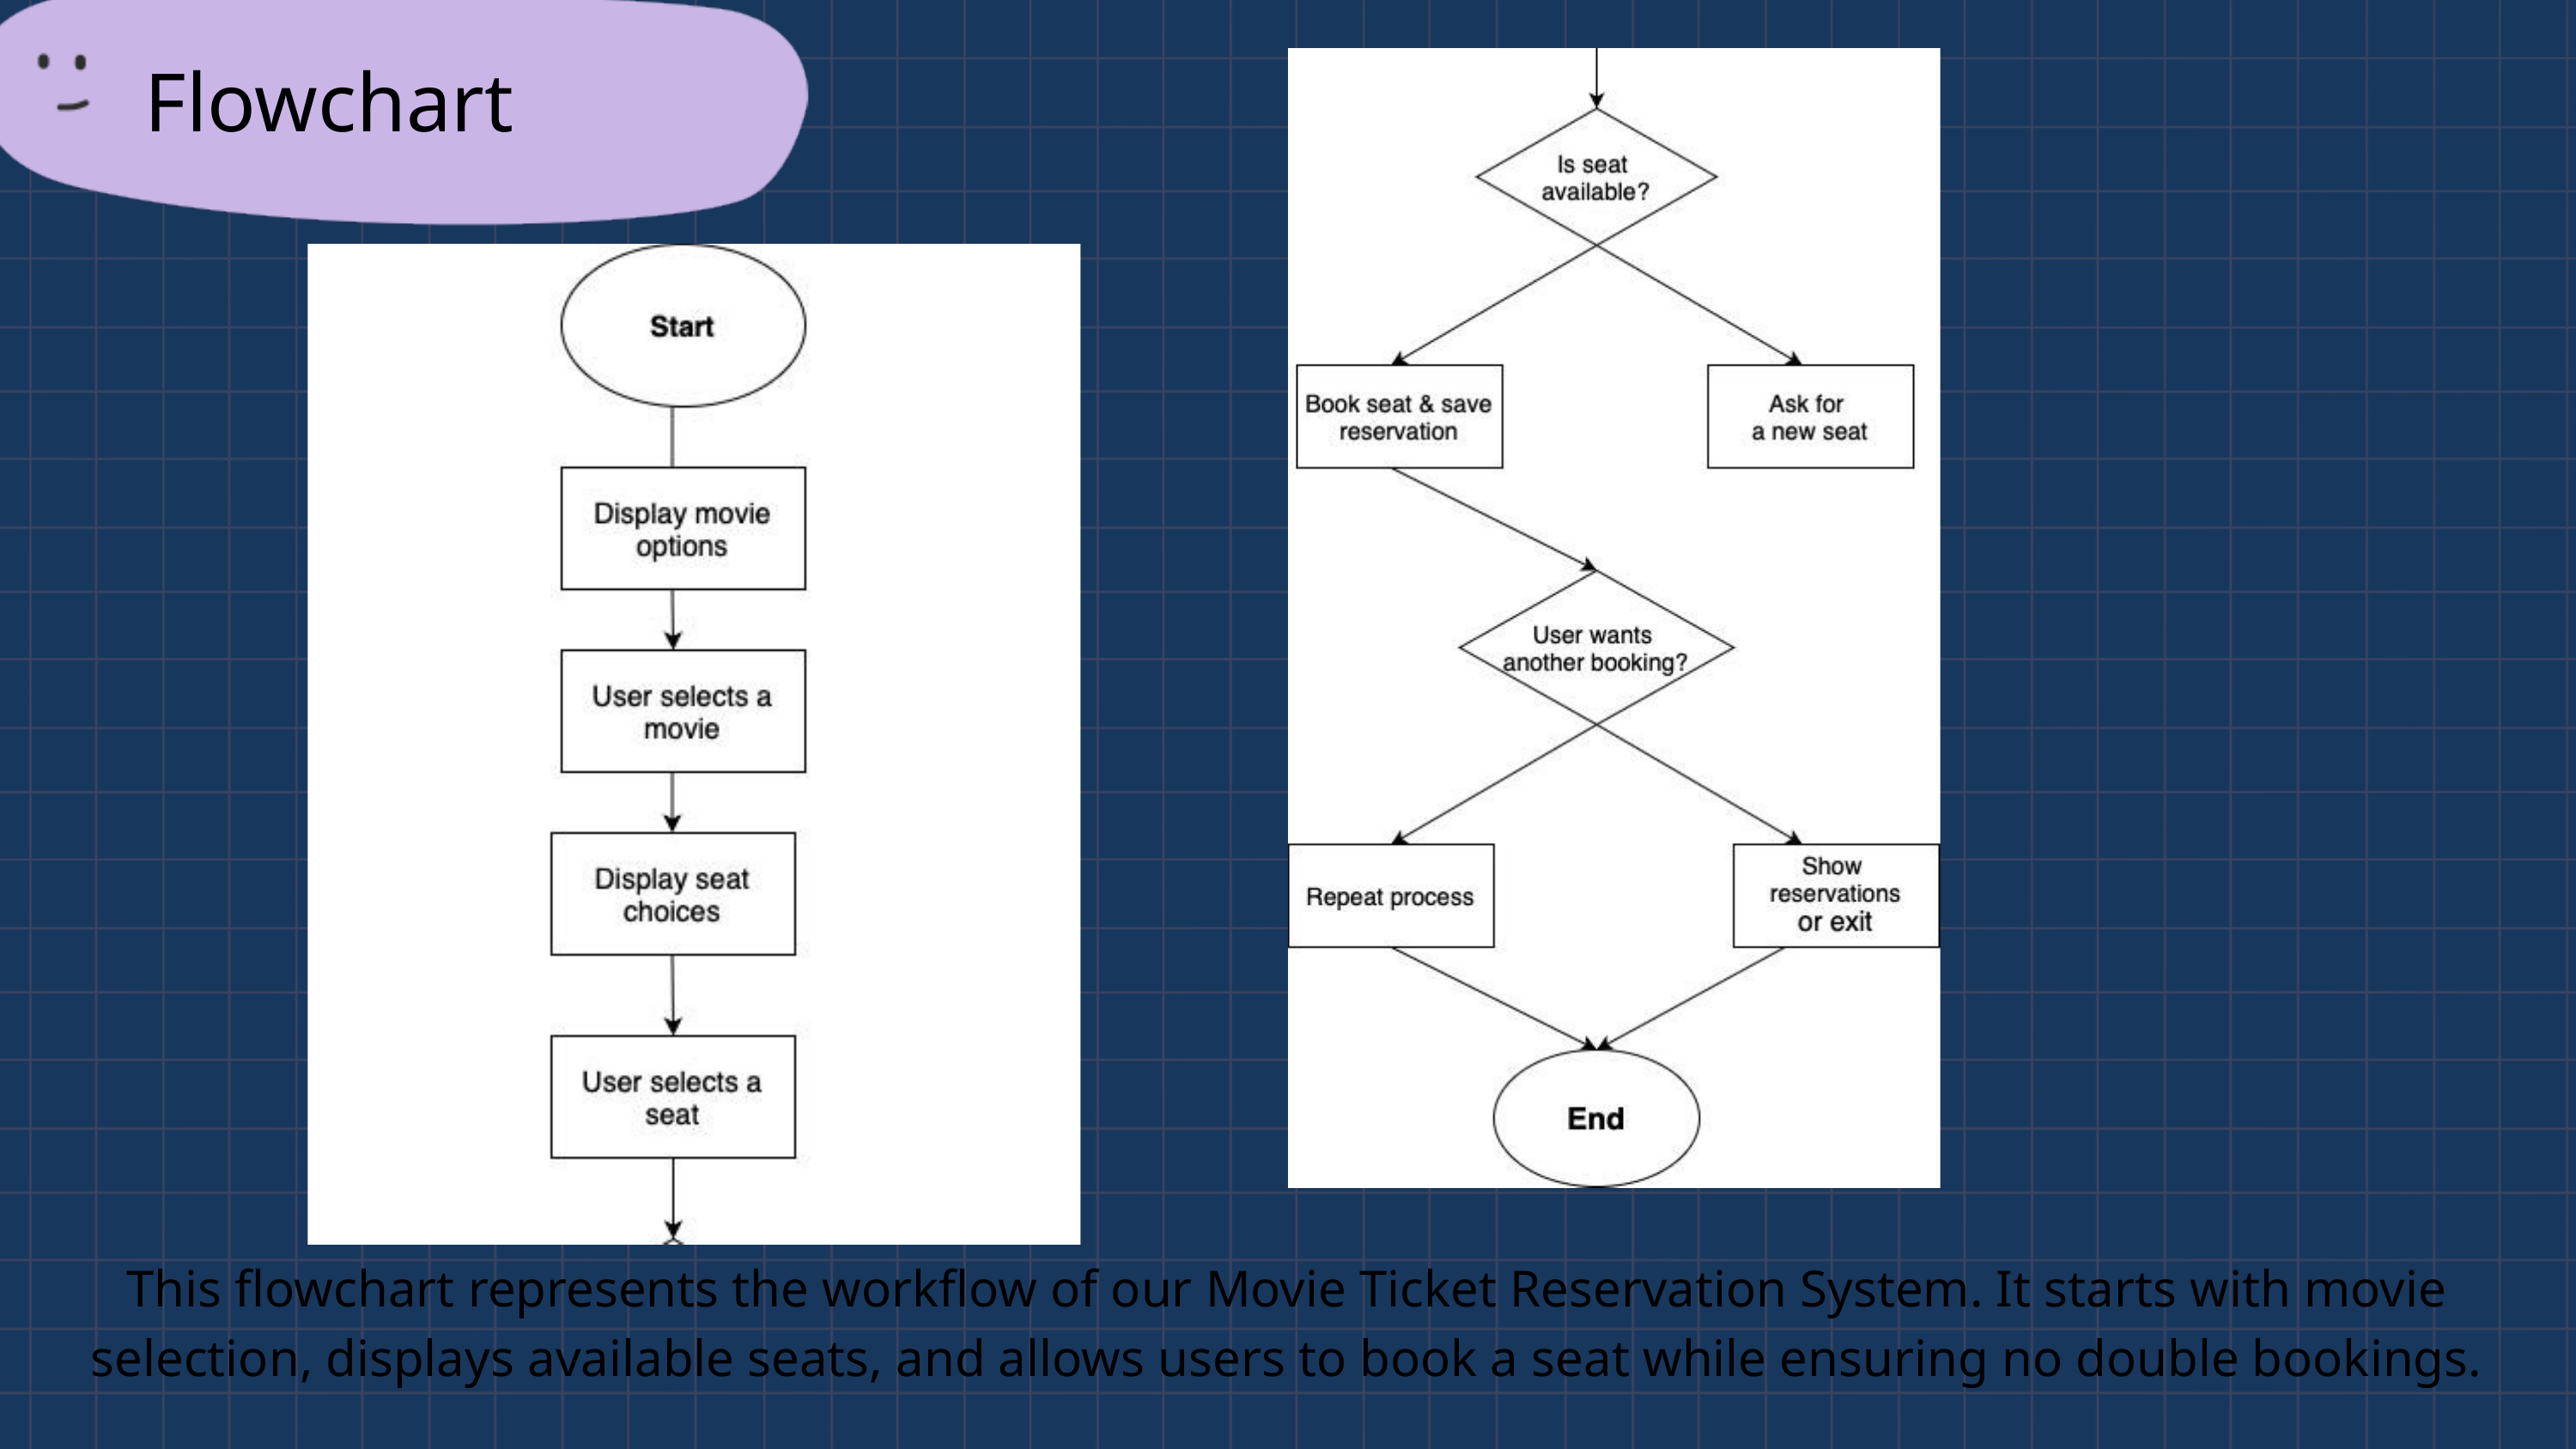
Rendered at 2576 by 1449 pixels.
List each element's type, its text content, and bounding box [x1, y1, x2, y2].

text_box [1287, 48, 1941, 1188]
text_box [307, 244, 1081, 1245]
text_box [0, 0, 809, 245]
text_box [0, 0, 2576, 1449]
text_box Flowchart [144, 34, 1001, 148]
text_box This flowchart represents the workflow of our Movie Ticket Reservation System. It starts with movie selection, displays available seats, and allows users to book a seat while ensuring no double bookings. [21, 1246, 2555, 1387]
